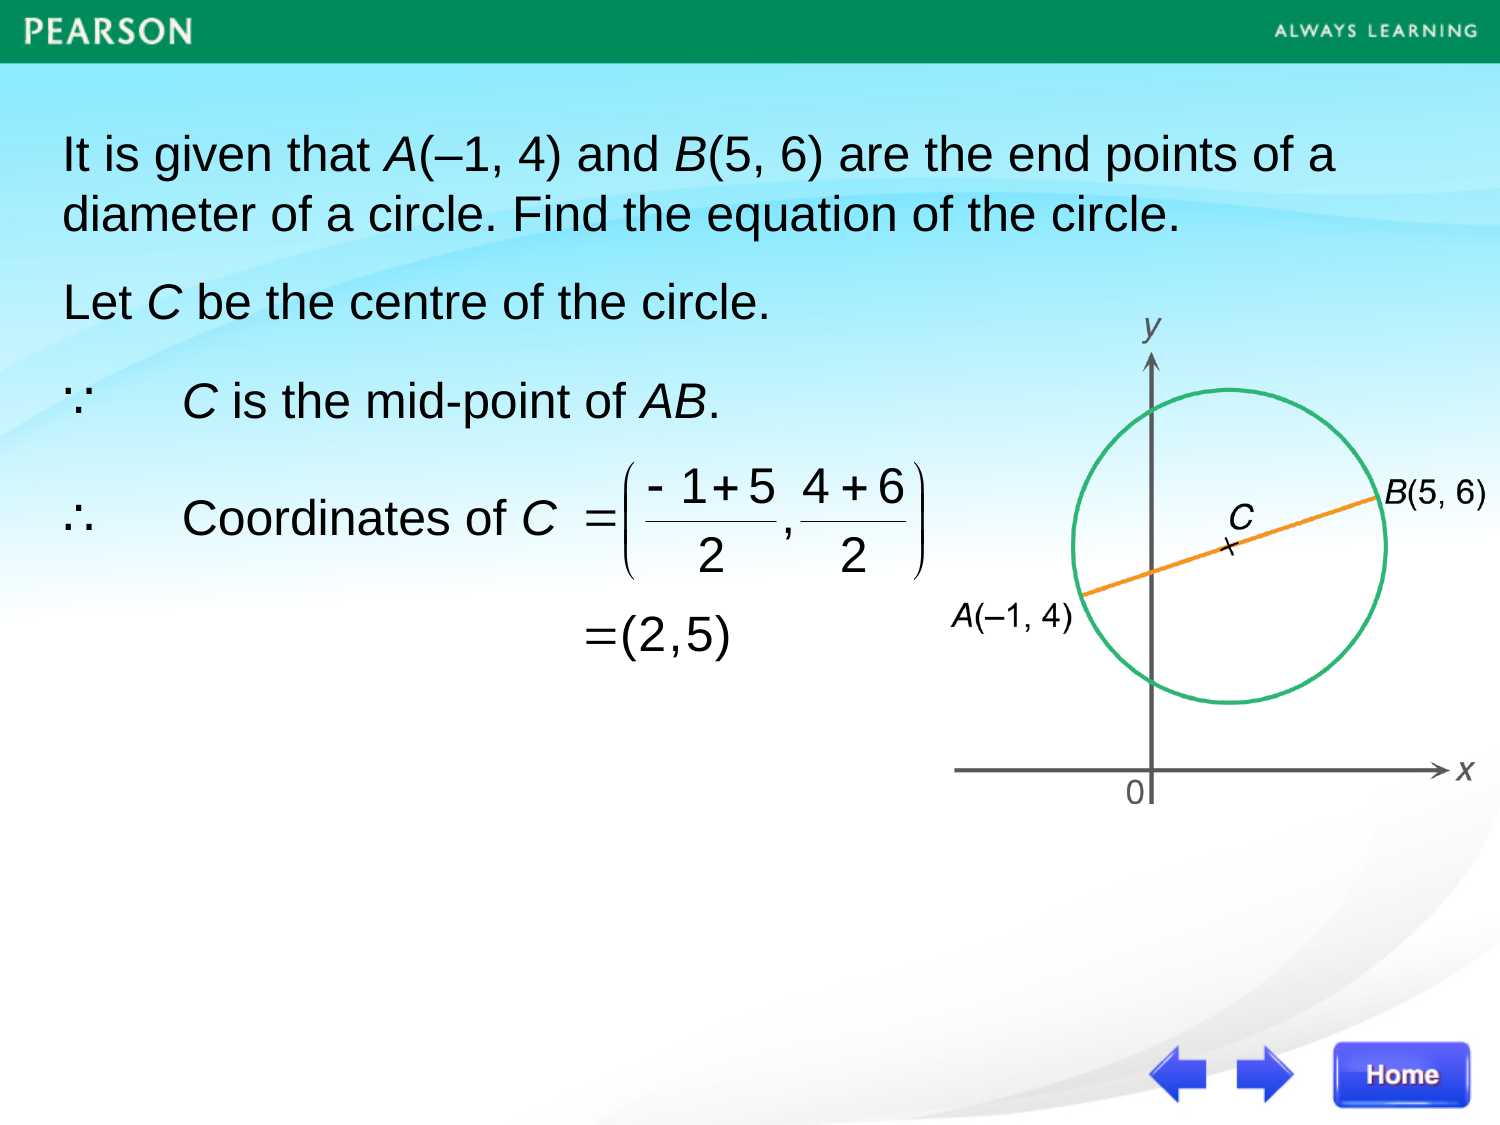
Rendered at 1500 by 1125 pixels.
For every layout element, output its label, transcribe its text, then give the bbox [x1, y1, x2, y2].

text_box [577, 456, 935, 587]
text_box ∴ Coordinates of C [940, 478, 945, 554]
text_box ∵ C is the mid-point of AB. [48, 361, 945, 437]
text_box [578, 610, 734, 669]
text_box Let C be the centre of the circle. [48, 262, 1464, 338]
text_box It is given that A(–1, 4) and B(5, 6) are the end points of a diameter of a circle. Find the equation of the circle. [47, 114, 1463, 250]
text_box ∴ Coordinates of C [48, 478, 572, 554]
picture [0, 1, 1500, 1125]
